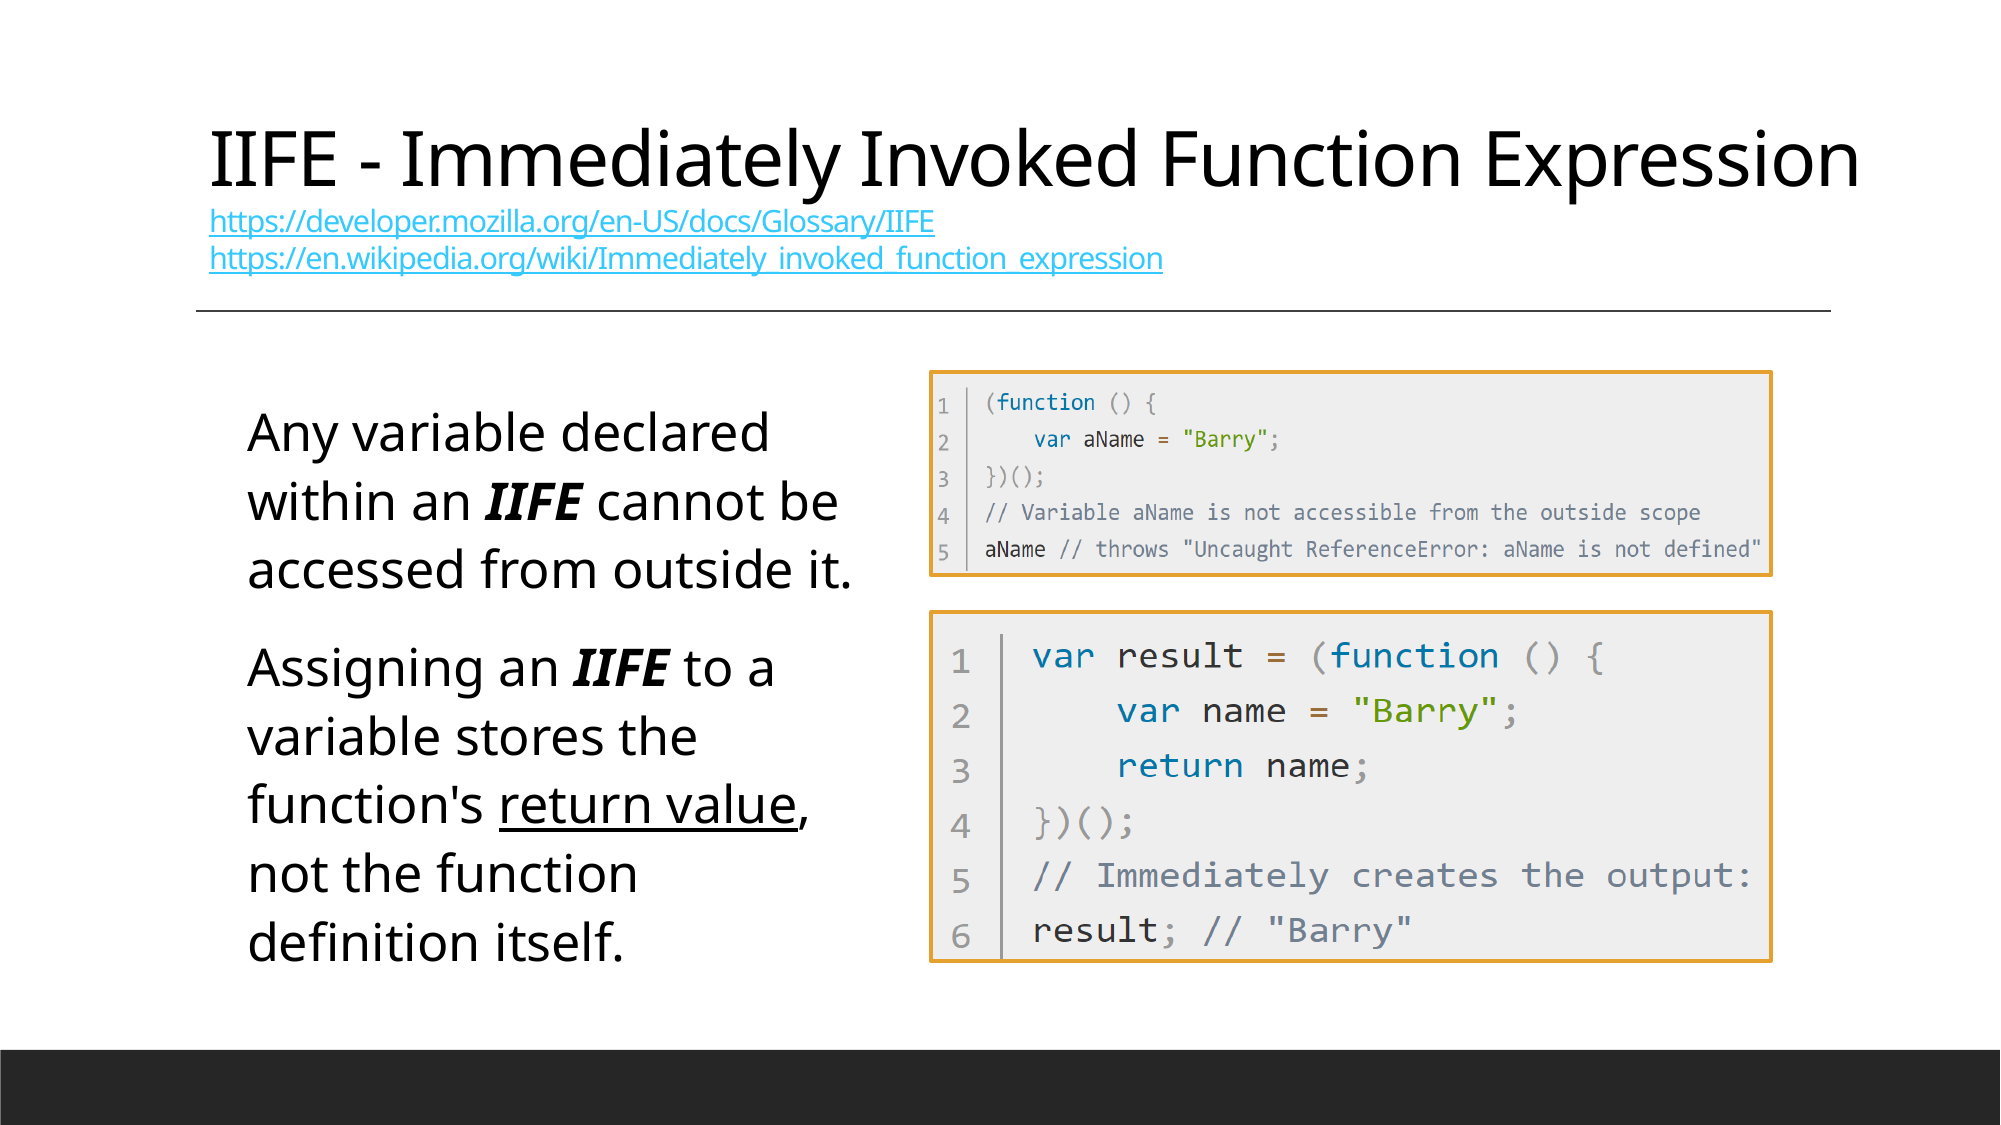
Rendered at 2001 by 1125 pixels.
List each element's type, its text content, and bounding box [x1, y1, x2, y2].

picture [932, 613, 1770, 960]
title IIFE - Immediately Invoked Function Expression https://developer.mozilla.org/en-US/docs/Glossary/IIFE https://en.wikipedia.org/wiki/Immediately_invoked_function_expression [194, 47, 1899, 285]
list Any variable declared within an IIFE cannot be accessed from outside it. Assigning an IIFE to a variable stores the function's return value, not the function definition itself. [232, 313, 873, 1052]
picture [932, 373, 1770, 574]
